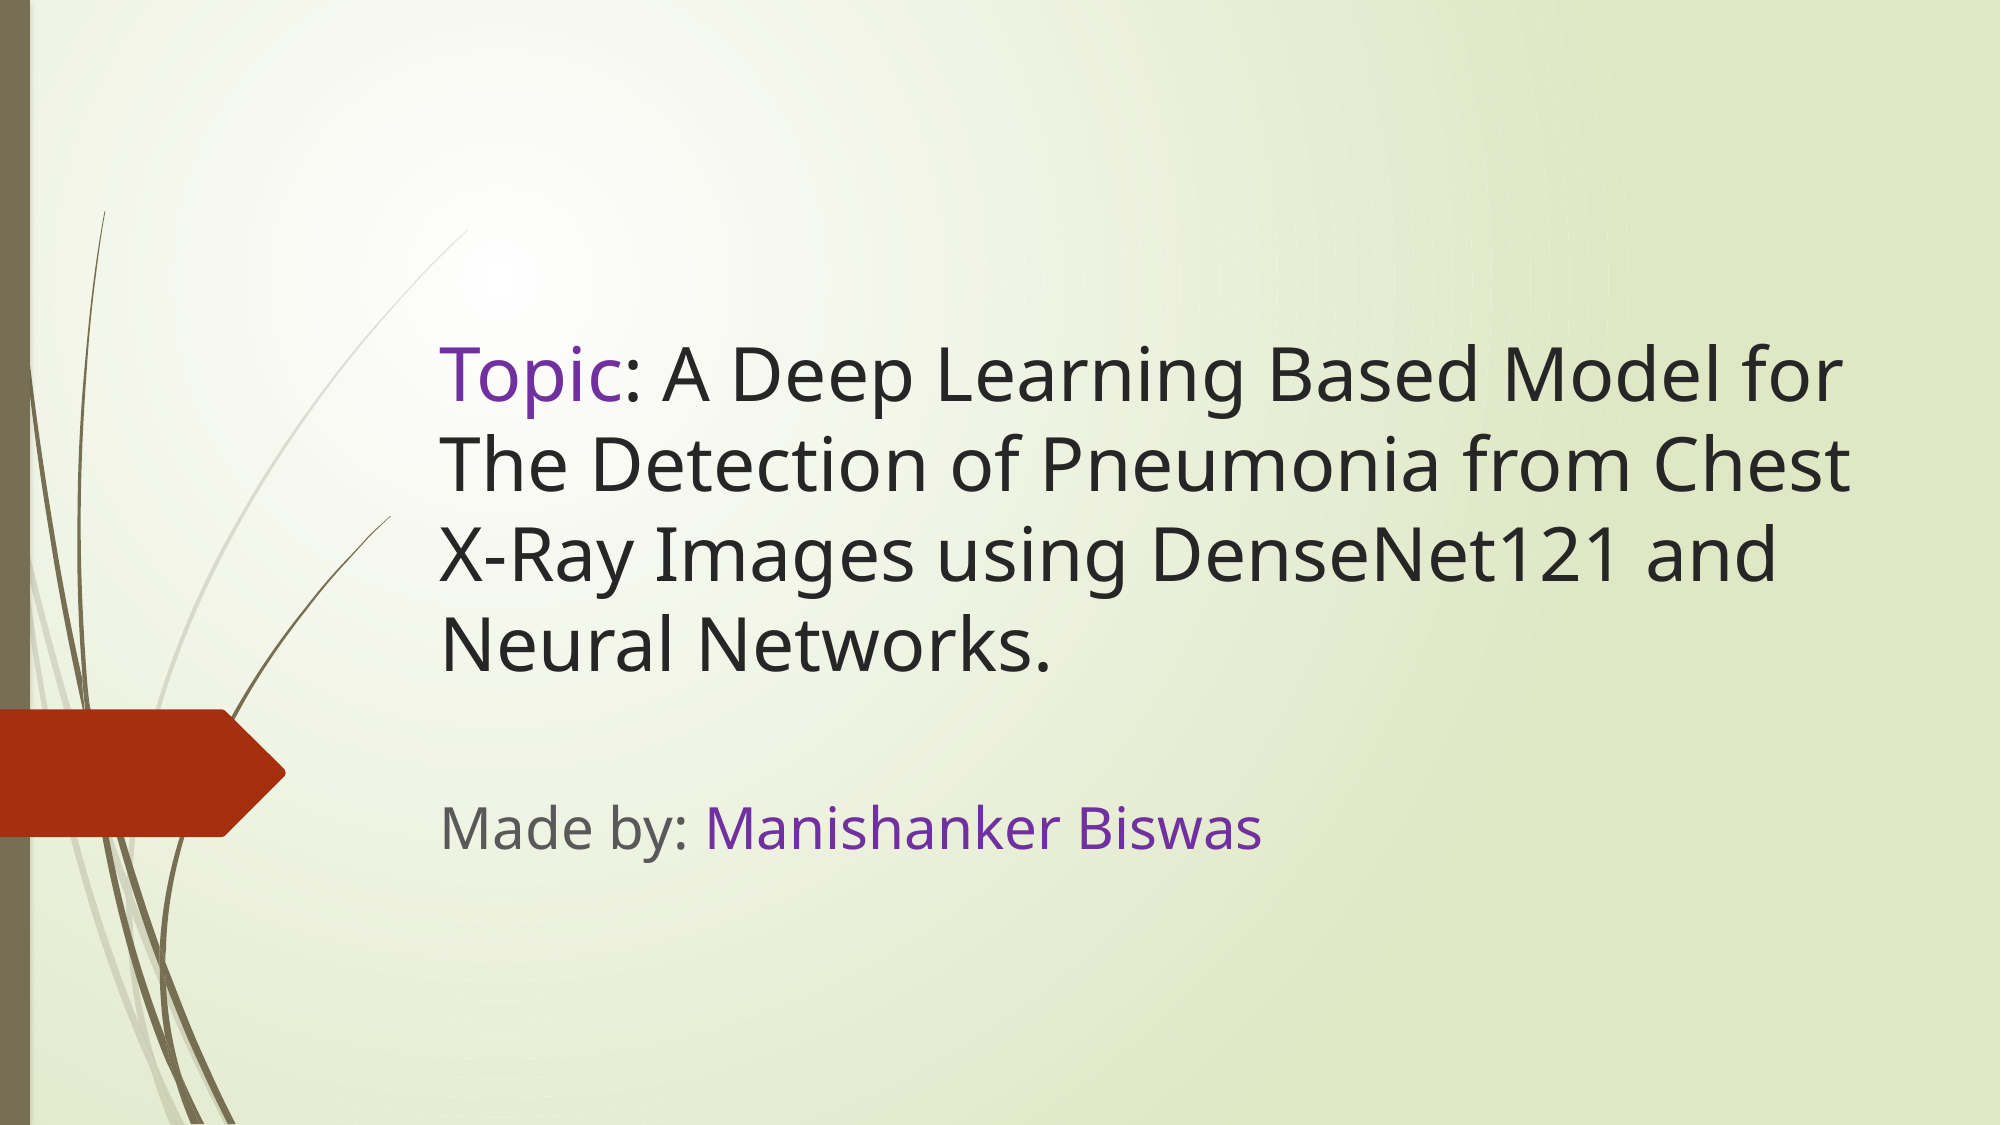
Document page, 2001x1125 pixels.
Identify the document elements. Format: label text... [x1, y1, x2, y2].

title Topic: A Deep Learning Based Model for The Detection of Pneumonia from Chest X-Ray Images using DenseNet121 and Neural Networks. [424, 270, 1888, 783]
subtitle Made by: Manishanker Biswas [424, 783, 1888, 969]
